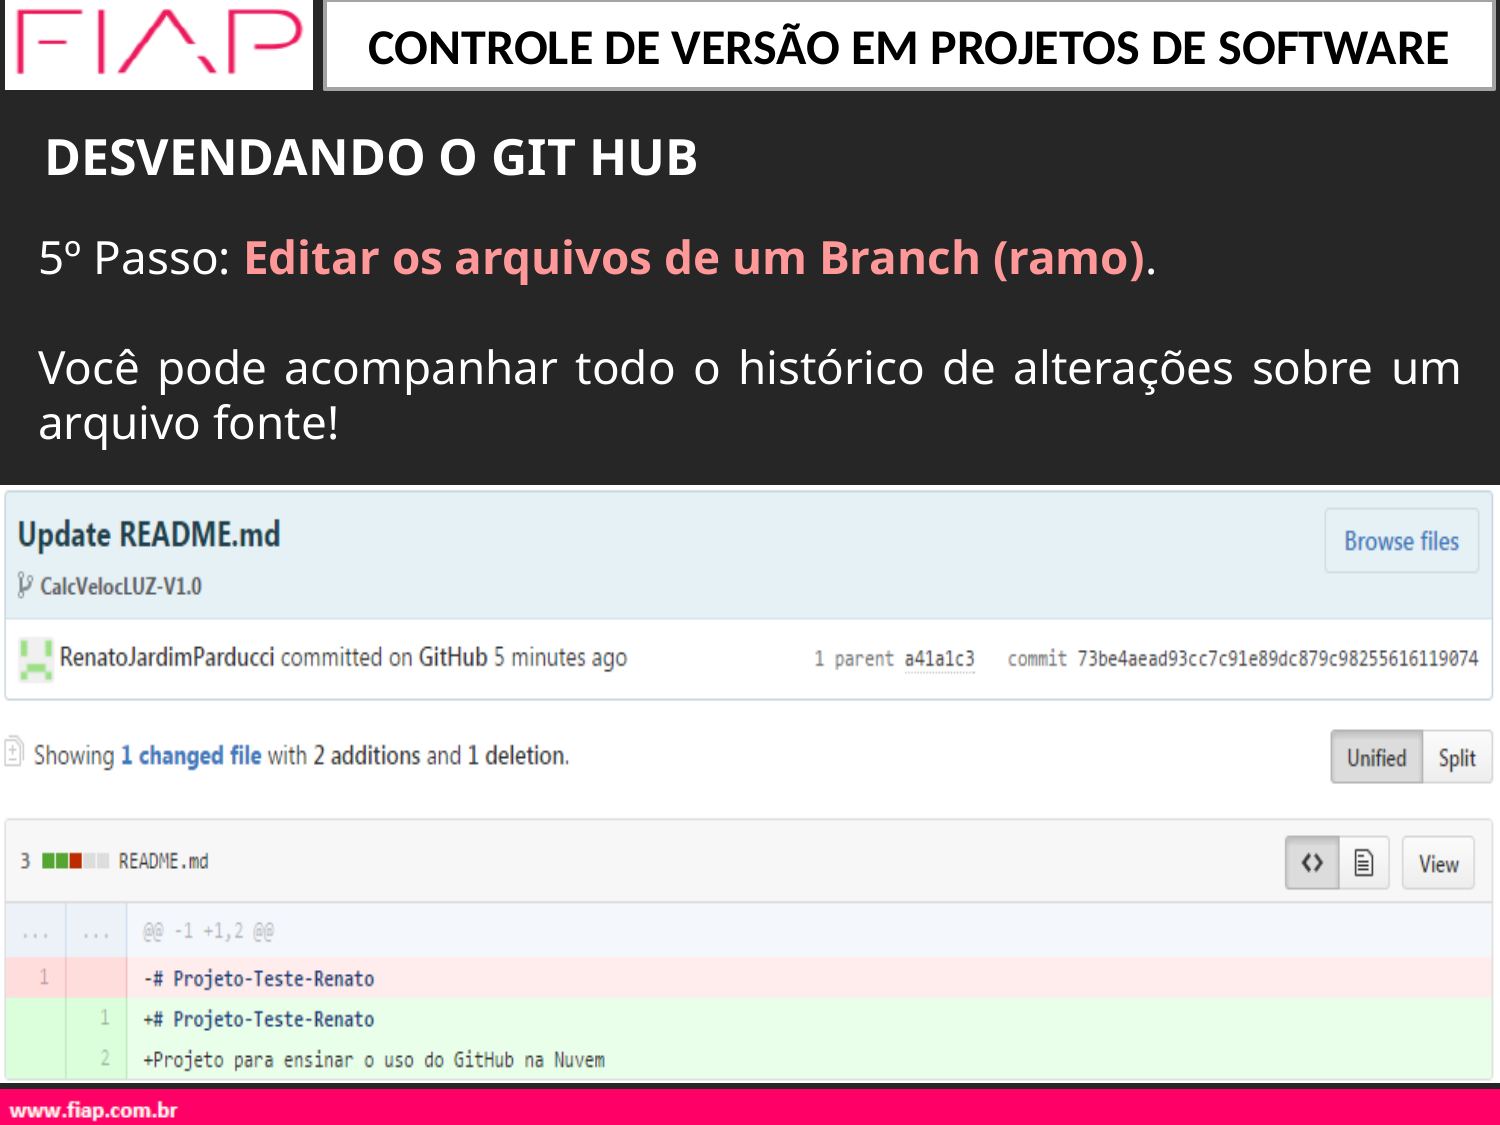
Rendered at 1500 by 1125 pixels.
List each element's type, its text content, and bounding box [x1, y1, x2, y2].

picture [0, 485, 1500, 1083]
text_box 5º Passo: Editar os arquivos de um Branch (ramo). Você pode acompanhar todo o histórico de alterações sobre um arquivo fonte! [23, 221, 1478, 484]
text_box DESVENDANDO O GIT HUB [29, 118, 1413, 186]
